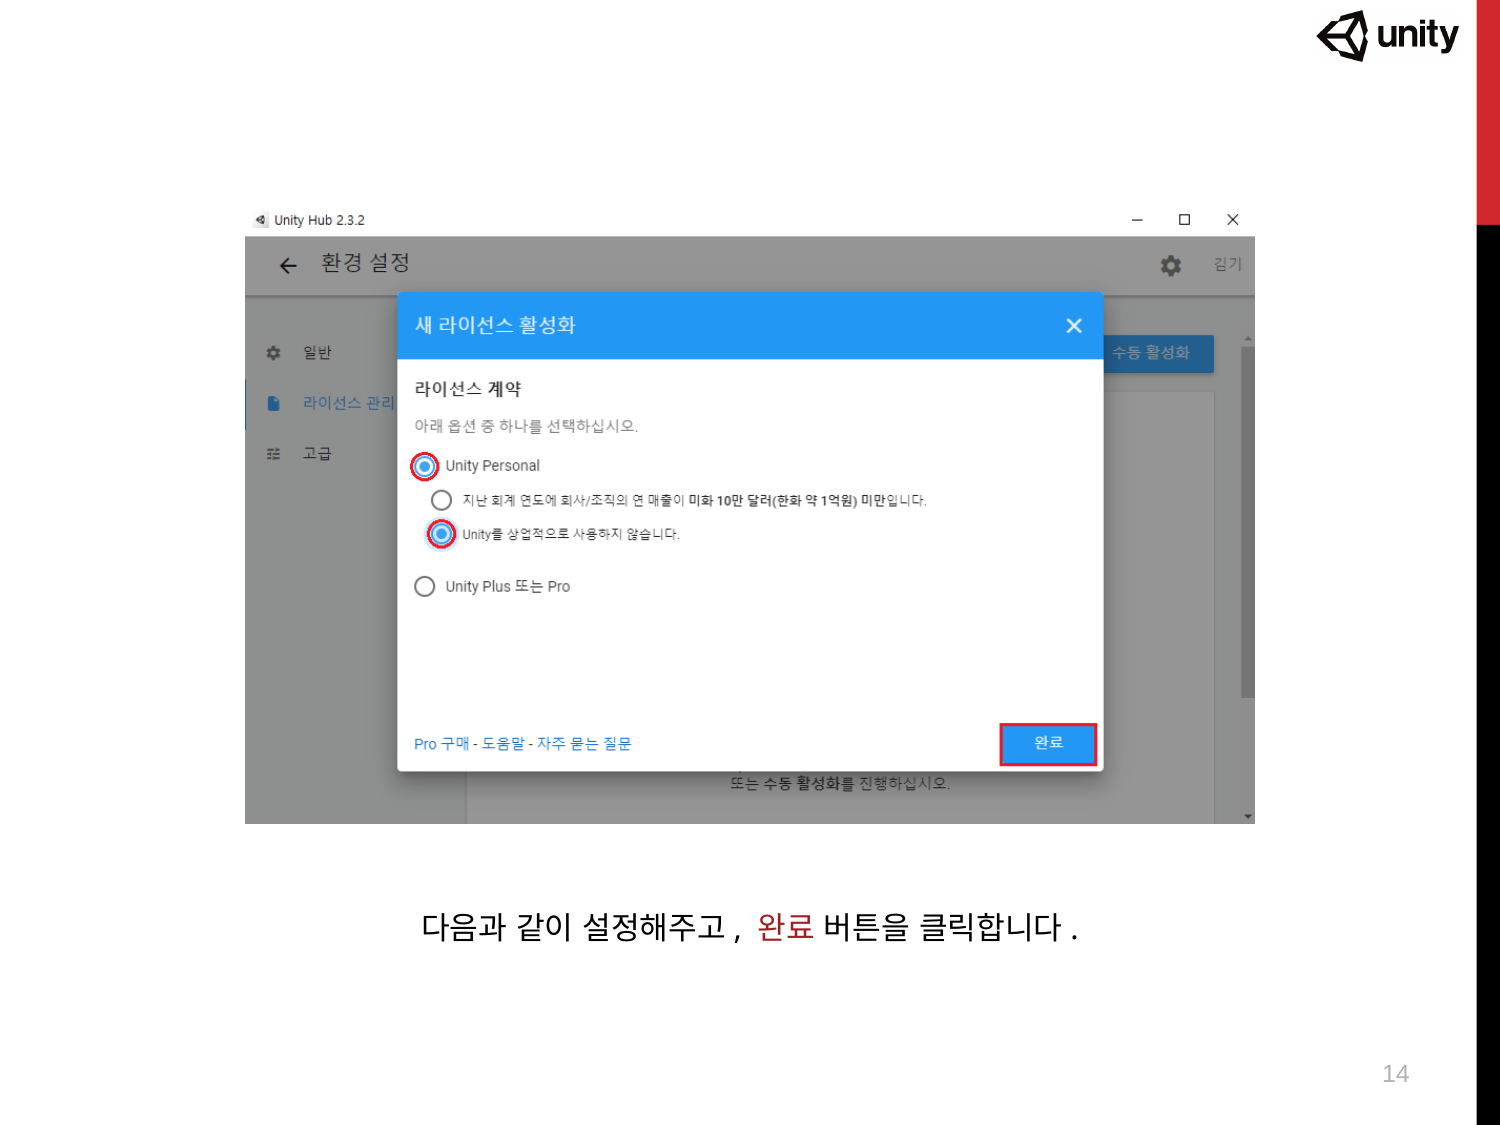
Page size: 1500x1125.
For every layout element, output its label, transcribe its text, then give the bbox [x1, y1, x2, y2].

slide_number 14 [1074, 1042, 1425, 1103]
picture [244, 207, 1256, 825]
picture [1316, 10, 1459, 62]
list 다음과 같이 설정해주고, 완료 버튼을 클릭합니다. [88, 869, 1412, 985]
